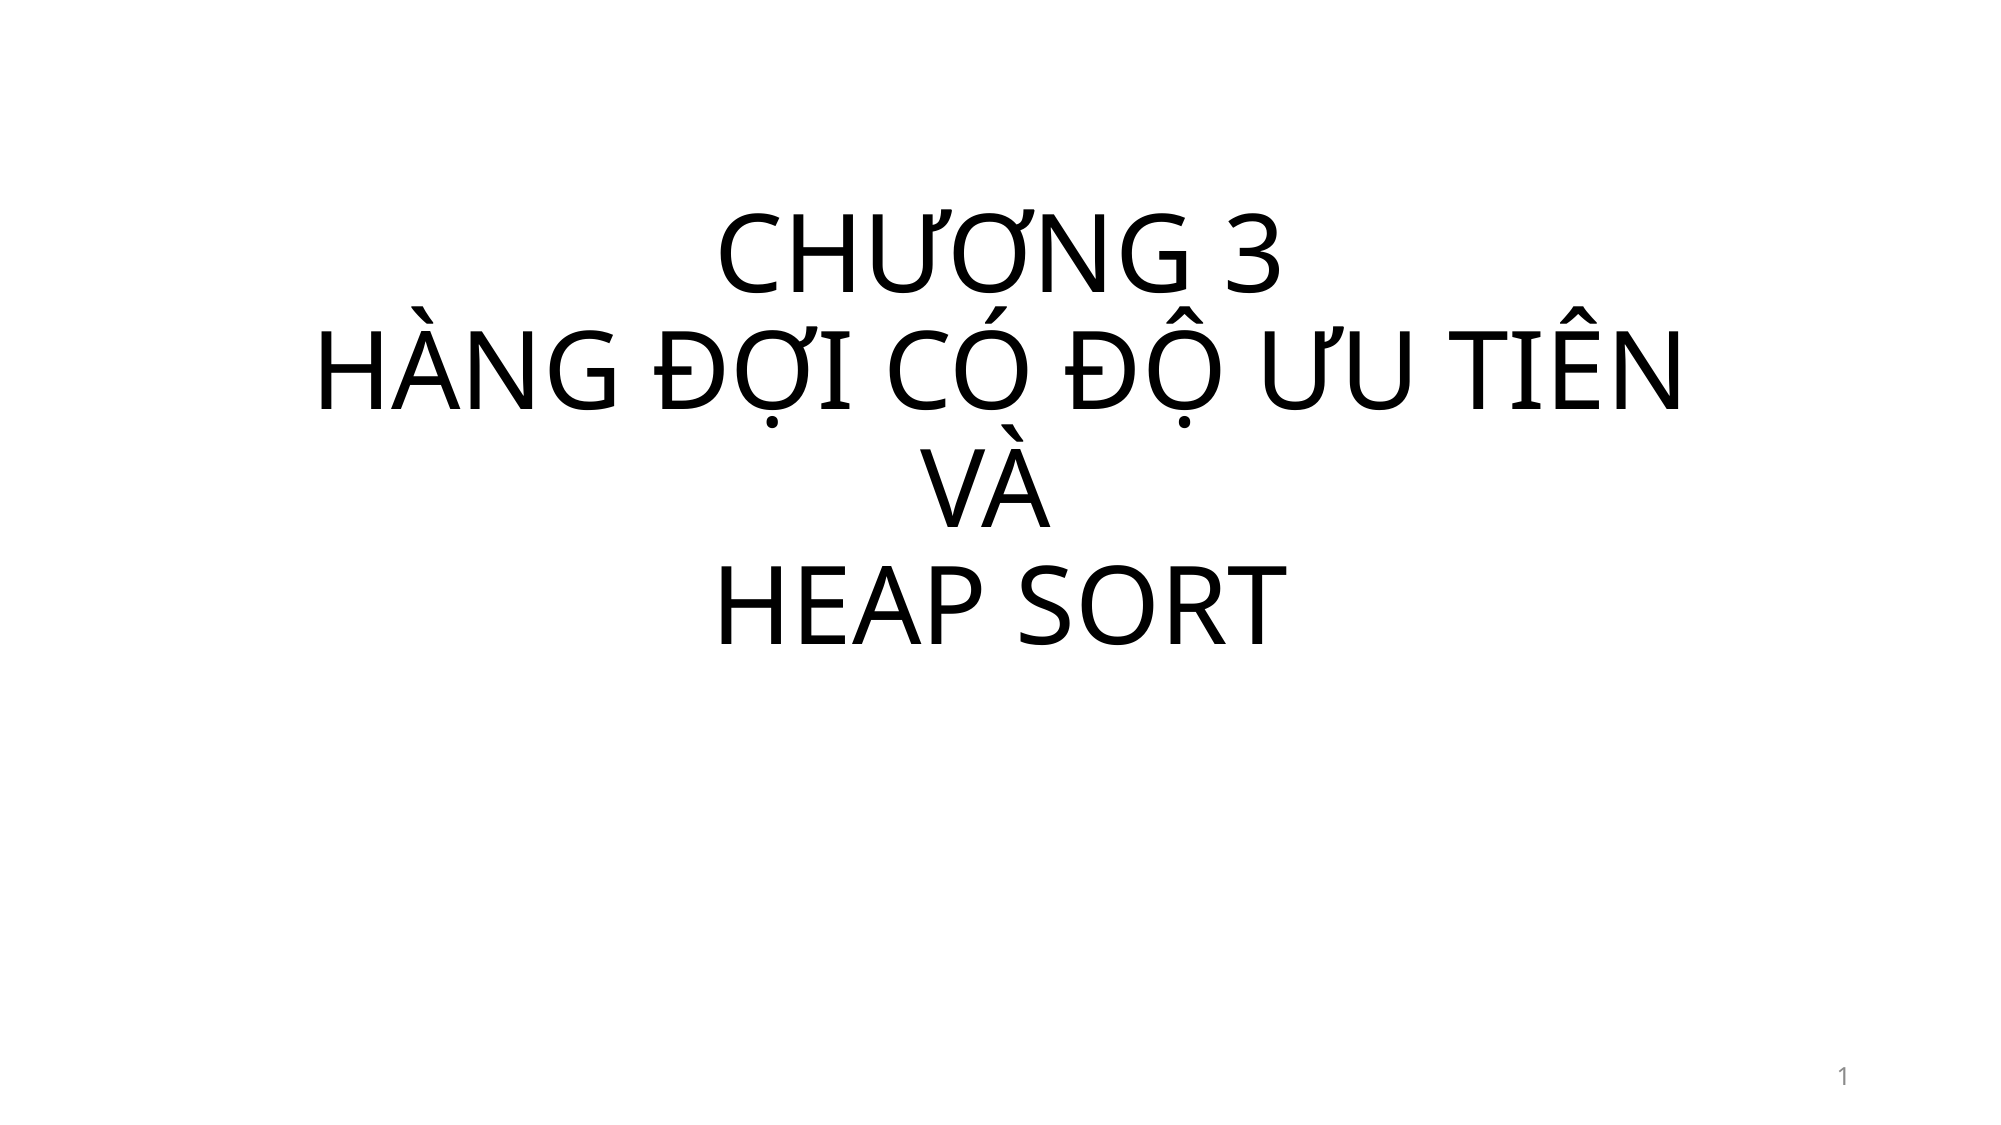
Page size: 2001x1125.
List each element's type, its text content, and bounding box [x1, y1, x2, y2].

slide_number 1 [1415, 1047, 1866, 1108]
title CHƯƠNG 3 HÀNG ĐỢI CÓ ĐỘ ƯU TIÊN VÀ HEAP SORT [249, 184, 1750, 676]
